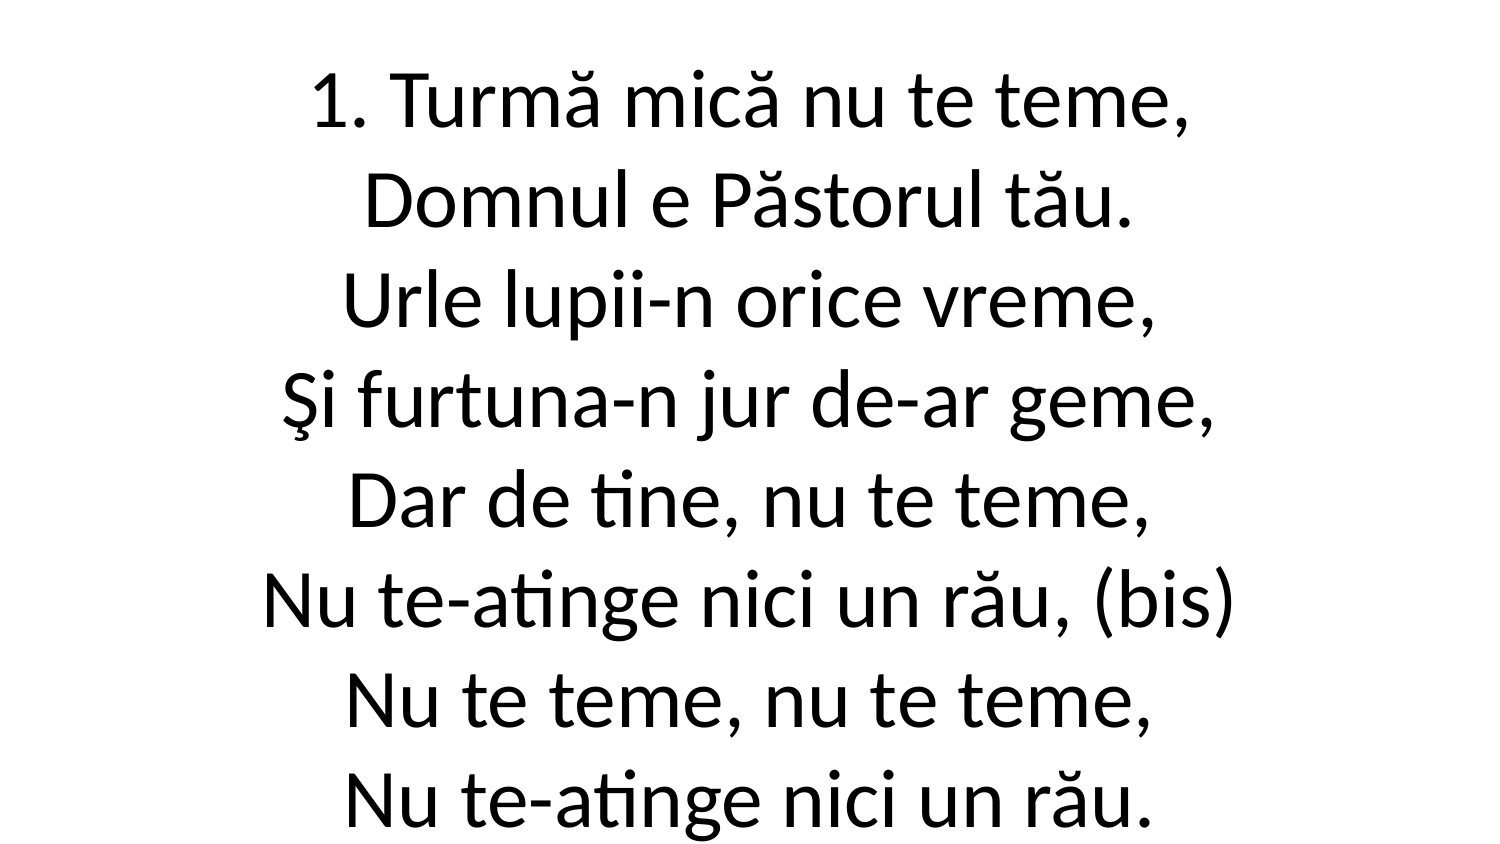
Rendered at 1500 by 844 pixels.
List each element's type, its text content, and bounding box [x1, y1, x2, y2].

text_box 1. Turmă mică nu te teme, Domnul e Păstorul tău. Urle lupii-n orice vreme, Şi furtuna-n jur de-ar geme, Dar de tine, nu te teme, Nu te-atinge nici un rău, (bis) Nu te teme, nu te teme, Nu te-atinge nici un rău. [246, 0, 1254, 844]
